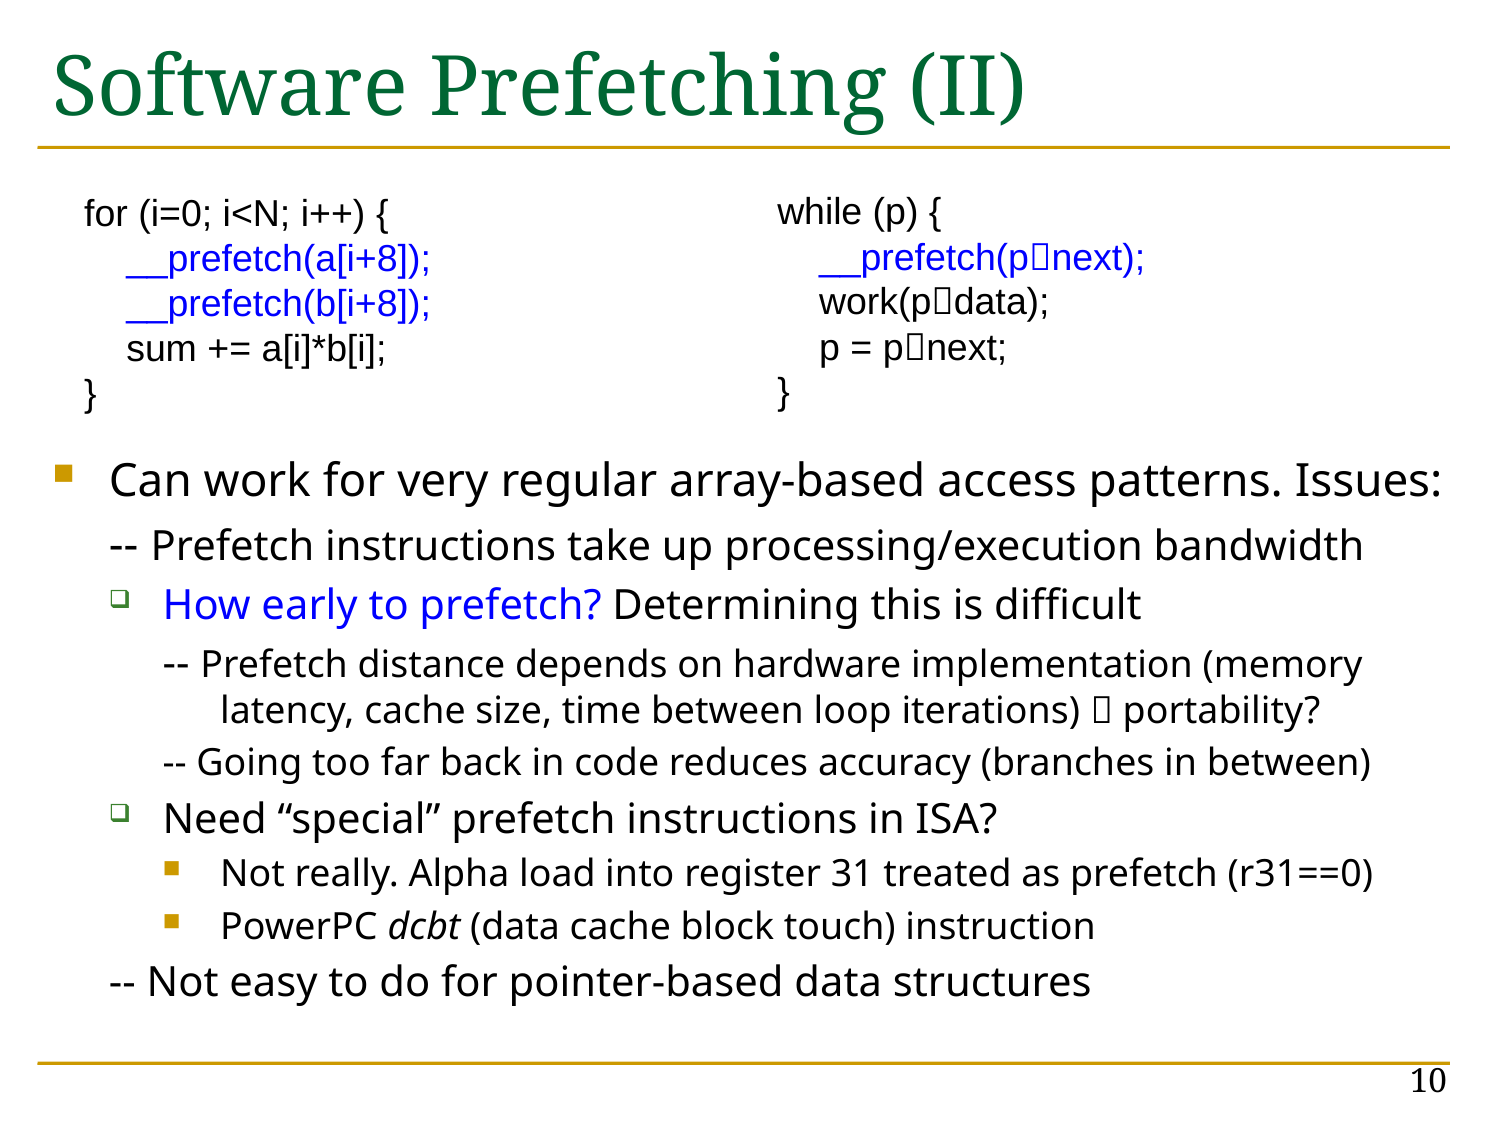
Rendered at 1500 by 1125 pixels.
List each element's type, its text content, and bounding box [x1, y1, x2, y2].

title Software Prefetching (II) [37, 24, 1450, 163]
text_box while (p) { __prefetch(pnext); work(pdata); p = pnext; } [762, 180, 1176, 420]
list Can work for very regular array-based access patterns. Issues: -- Prefetch instructions take up processing/execution bandwidth How early to prefetch? Determining this is difficult -- Prefetch distance depends on hardware implementation (memory latency, cache size, time between loop iterations)  portability? -- Going too far back in code reduces accuracy (branches in between) Need “special” prefetch instructions in ISA? Not really. Alpha load into register 31 treated as prefetch (r31==0) PowerPC dcbt (data cache block touch) instruction -- Not easy to do for pointer-based data structures [37, 163, 1500, 1016]
text_box for (i=0; i<N; i++) { __prefetch(a[i+8]); __prefetch(b[i+8]); sum += a[i]*b[i]; } [69, 181, 455, 422]
slide_number 10 [1111, 1036, 1462, 1112]
